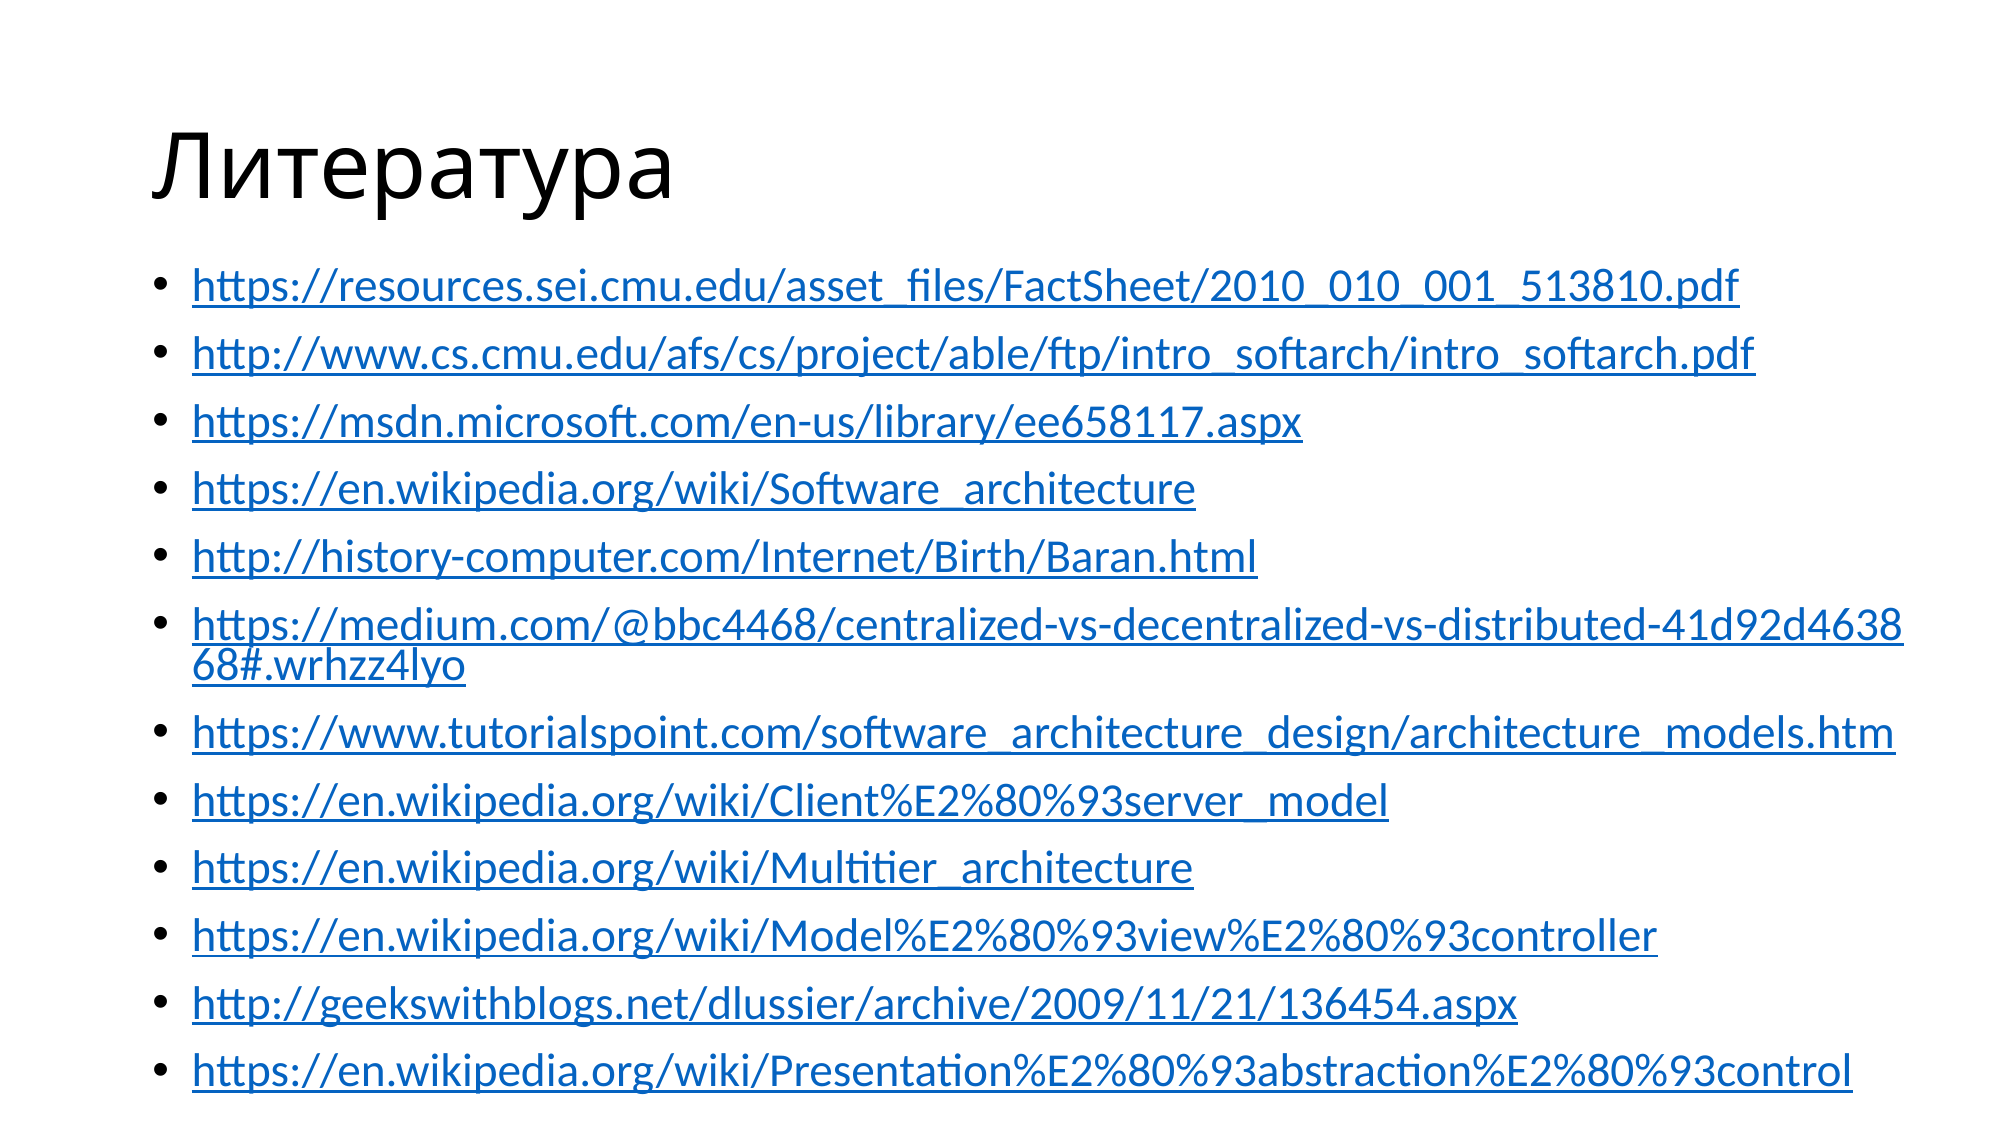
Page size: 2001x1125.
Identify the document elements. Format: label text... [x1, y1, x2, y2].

title Литература [137, 59, 1863, 253]
list https://resources.sei.cmu.edu/asset_files/FactSheet/2010_010_001_513810.pdf http://www.cs.cmu.edu/afs/cs/project/able/ftp/intro_softarch/intro_softarch.pdf https://msdn.microsoft.com/en-us/library/ee658117.aspx https://en.wikipedia.org/wiki/Software_architecture http://history-computer.com/Internet/Birth/Baran.html https://medium.com/@bbc4468/centralized-vs-decentralized-vs-distributed-41d92d463868#.wrhzz4lyo https://www.tutorialspoint.com/software_architecture_design/architecture_models.htm https://en.wikipedia.org/wiki/Client%E2%80%93server_model https://en.wikipedia.org/wiki/Multitier_architecture https://en.wikipedia.org/wiki/Model%E2%80%93view%E2%80%93controller http://geekswithblogs.net/dlussier/archive/2009/11/21/136454.aspx https://en.wikipedia.org/wiki/Presentation%E2%80%93abstraction%E2%80%93control [137, 253, 1930, 1066]
